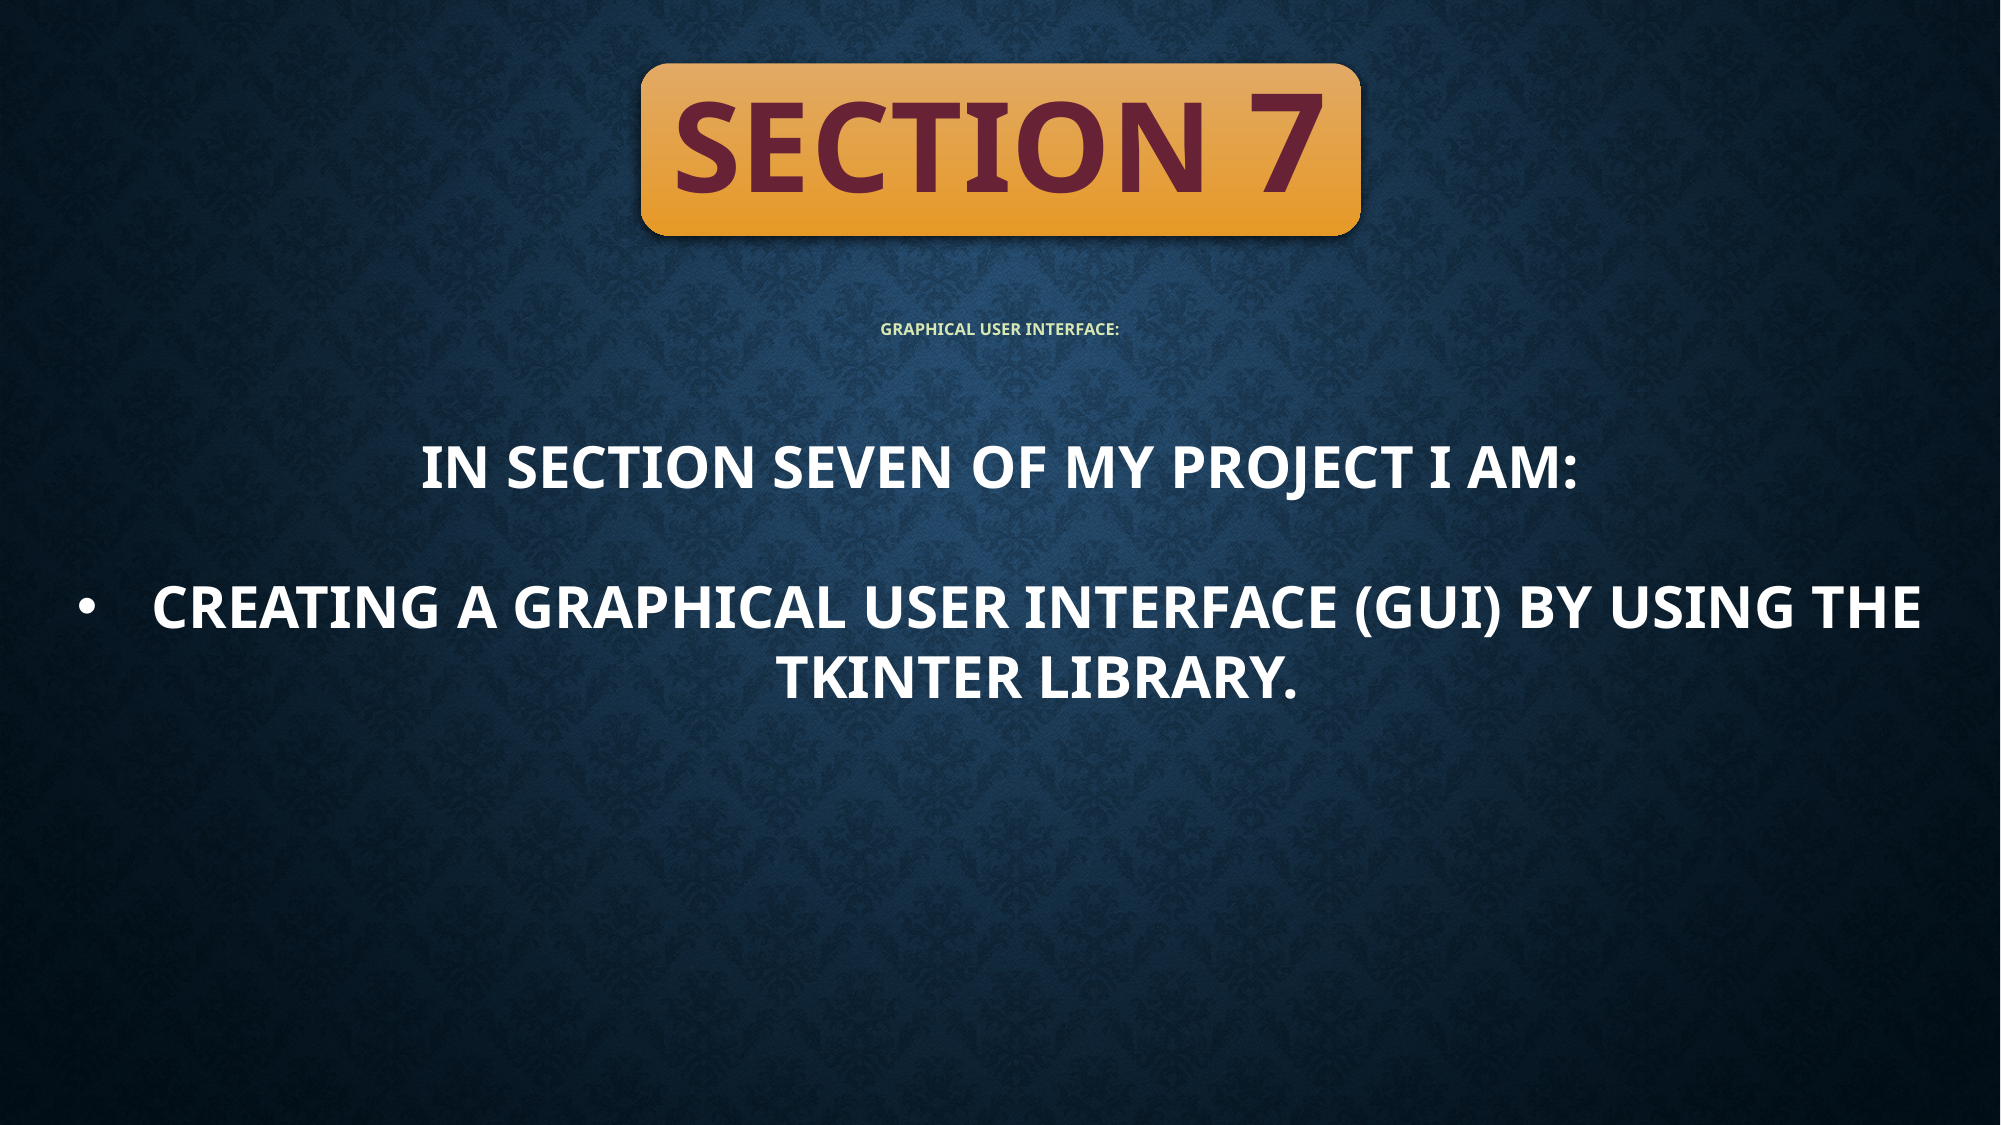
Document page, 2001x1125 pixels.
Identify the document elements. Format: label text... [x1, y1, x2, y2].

title SECTION 7 [0, 0, 2000, 295]
title Graphical User Interface: [0, 312, 2000, 367]
text_box In section seven of my project I am: Creating a graphical user interface (GUI) by using the tkinter library. [0, 422, 2000, 998]
